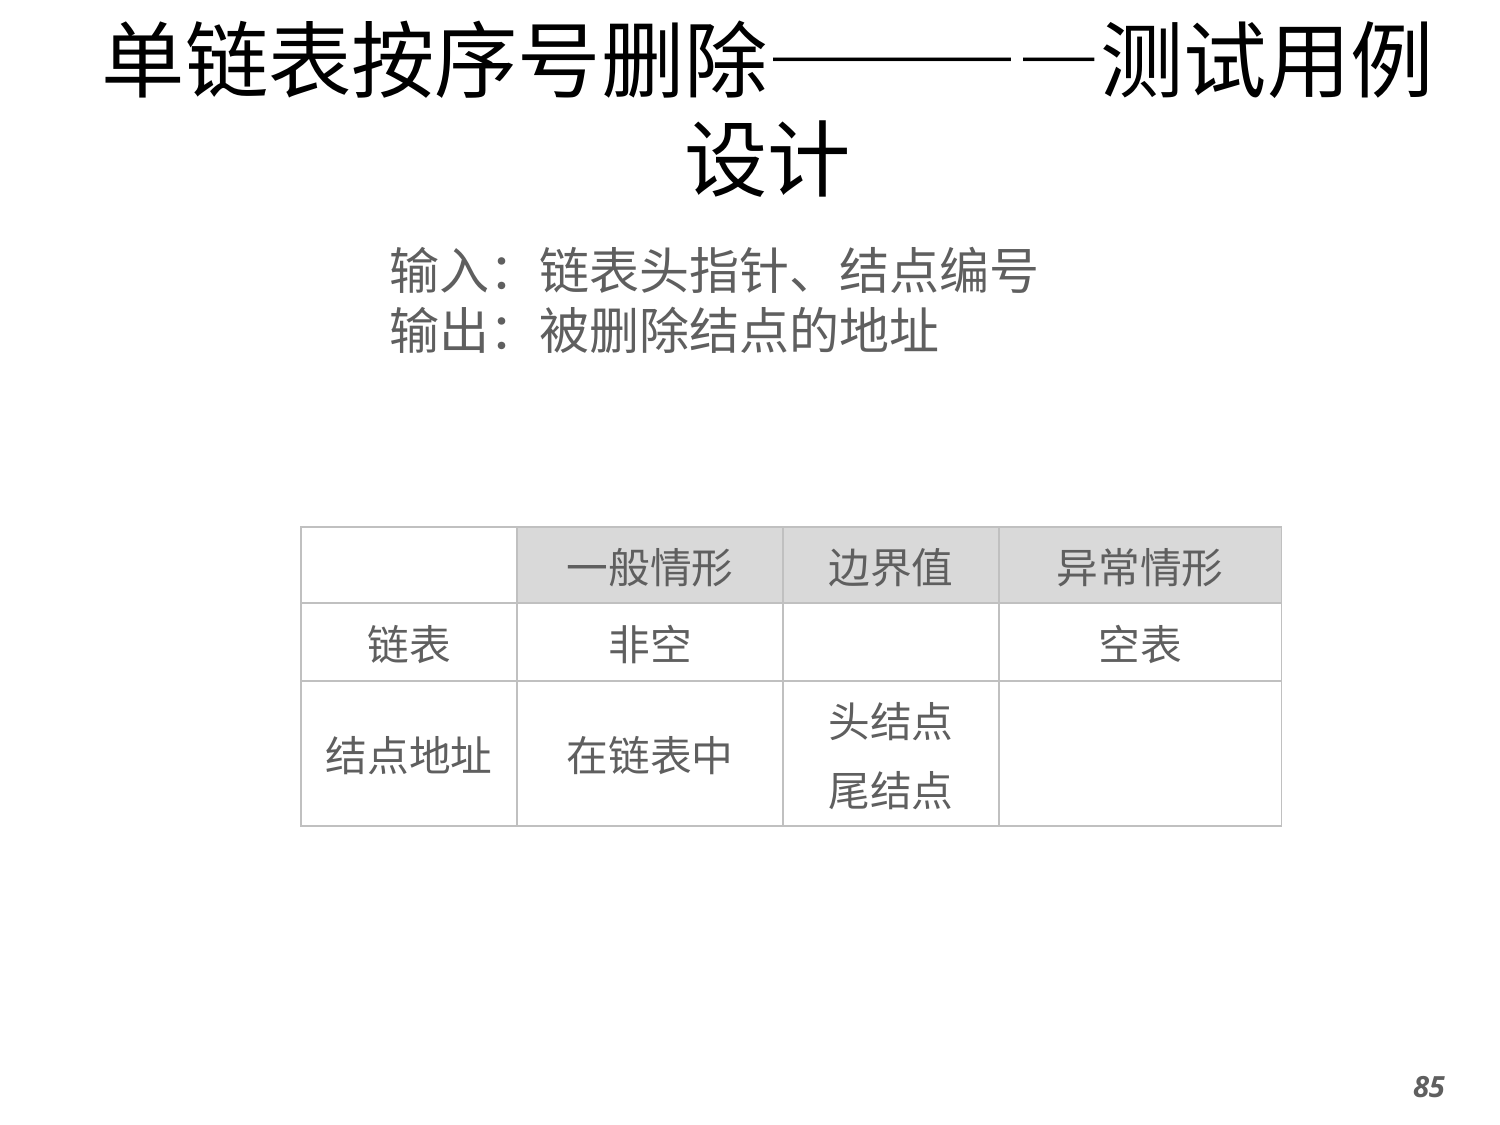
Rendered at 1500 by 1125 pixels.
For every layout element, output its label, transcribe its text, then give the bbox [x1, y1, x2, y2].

table_cell [784, 604, 998, 680]
table_cell 头结点 尾结点 [784, 682, 998, 825]
table_cell [1000, 682, 1281, 825]
table_cell 空表 [1000, 604, 1281, 680]
text_box 输入：链表头指针、结点编号 输出：被删除结点的地址 [374, 231, 1125, 367]
table_cell 结点地址 [302, 682, 516, 825]
table_cell 链表 [302, 604, 516, 680]
table_header [302, 528, 516, 602]
table_header 边界值 [784, 528, 998, 602]
table_header 异常情形 [1000, 528, 1281, 602]
footer 85 [1352, 1060, 1500, 1125]
table_cell 非空 [518, 604, 782, 680]
title 单链表按序号删除————测试用例设计 [52, 49, 1484, 166]
table_header 一般情形 [518, 528, 782, 602]
table_cell 在链表中 [518, 682, 782, 825]
